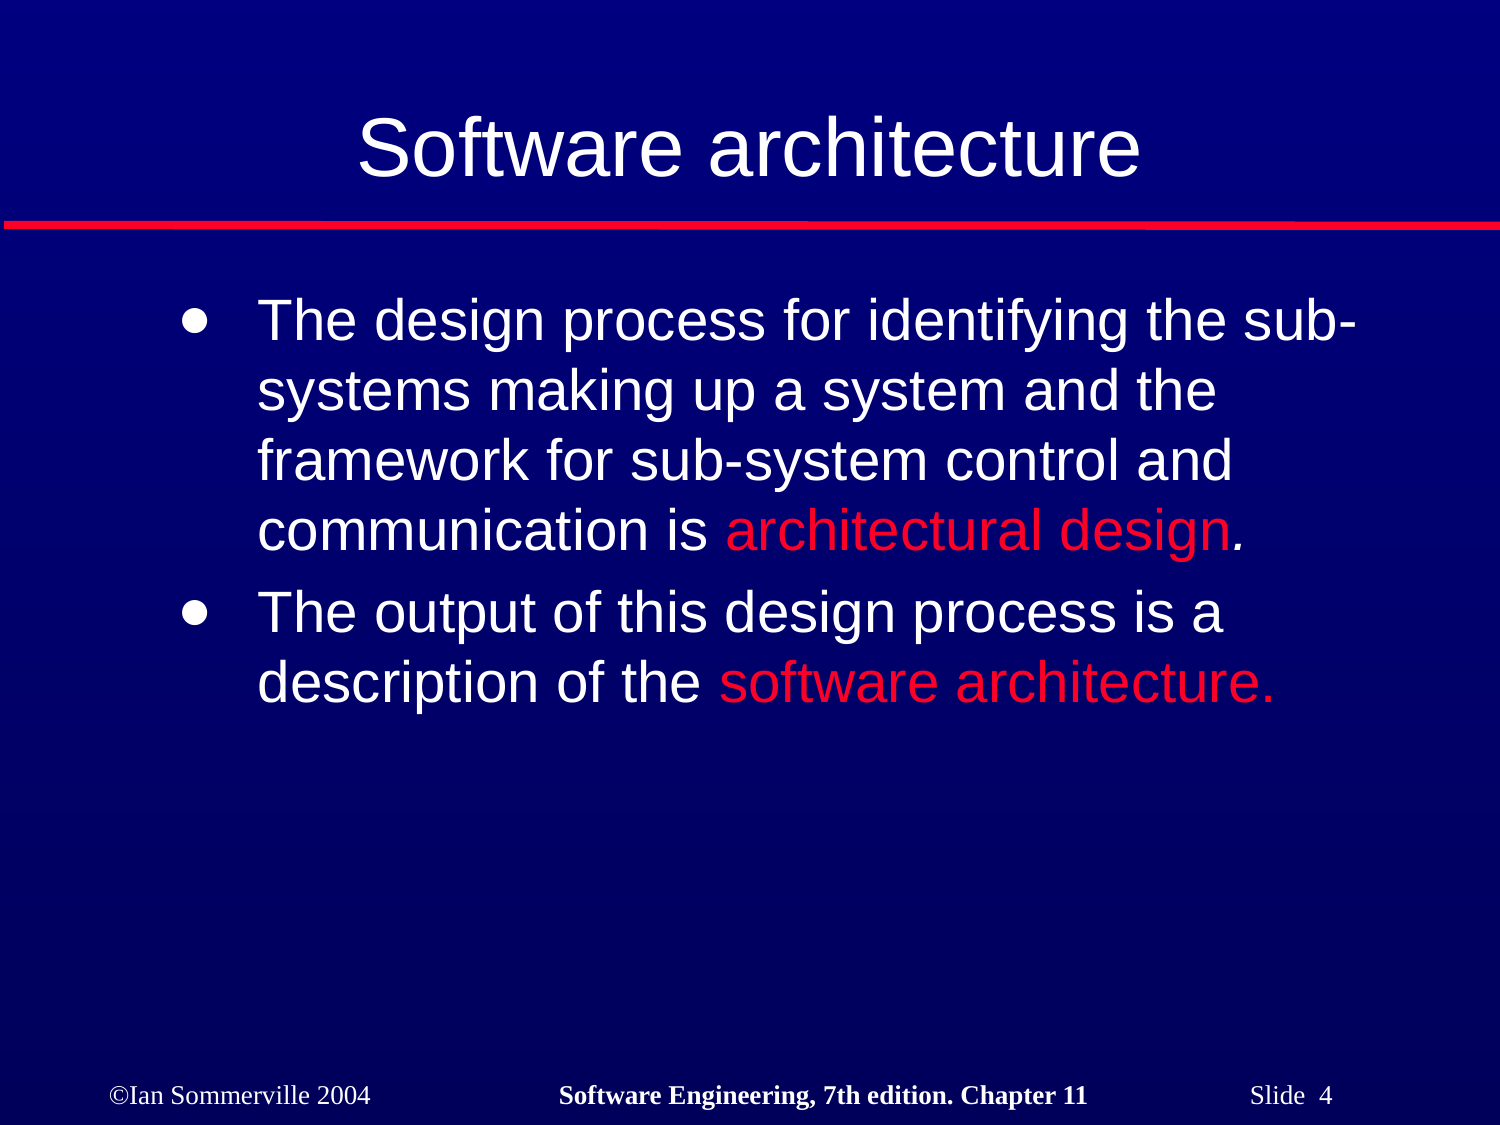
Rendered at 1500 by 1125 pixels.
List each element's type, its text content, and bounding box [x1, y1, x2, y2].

list The design process for identifying the sub-systems making up a system and the framework for sub-system control and communication is architectural design. The output of this design process is a description of the software architecture. [162, 275, 1443, 953]
title Software architecture [109, 50, 1391, 201]
